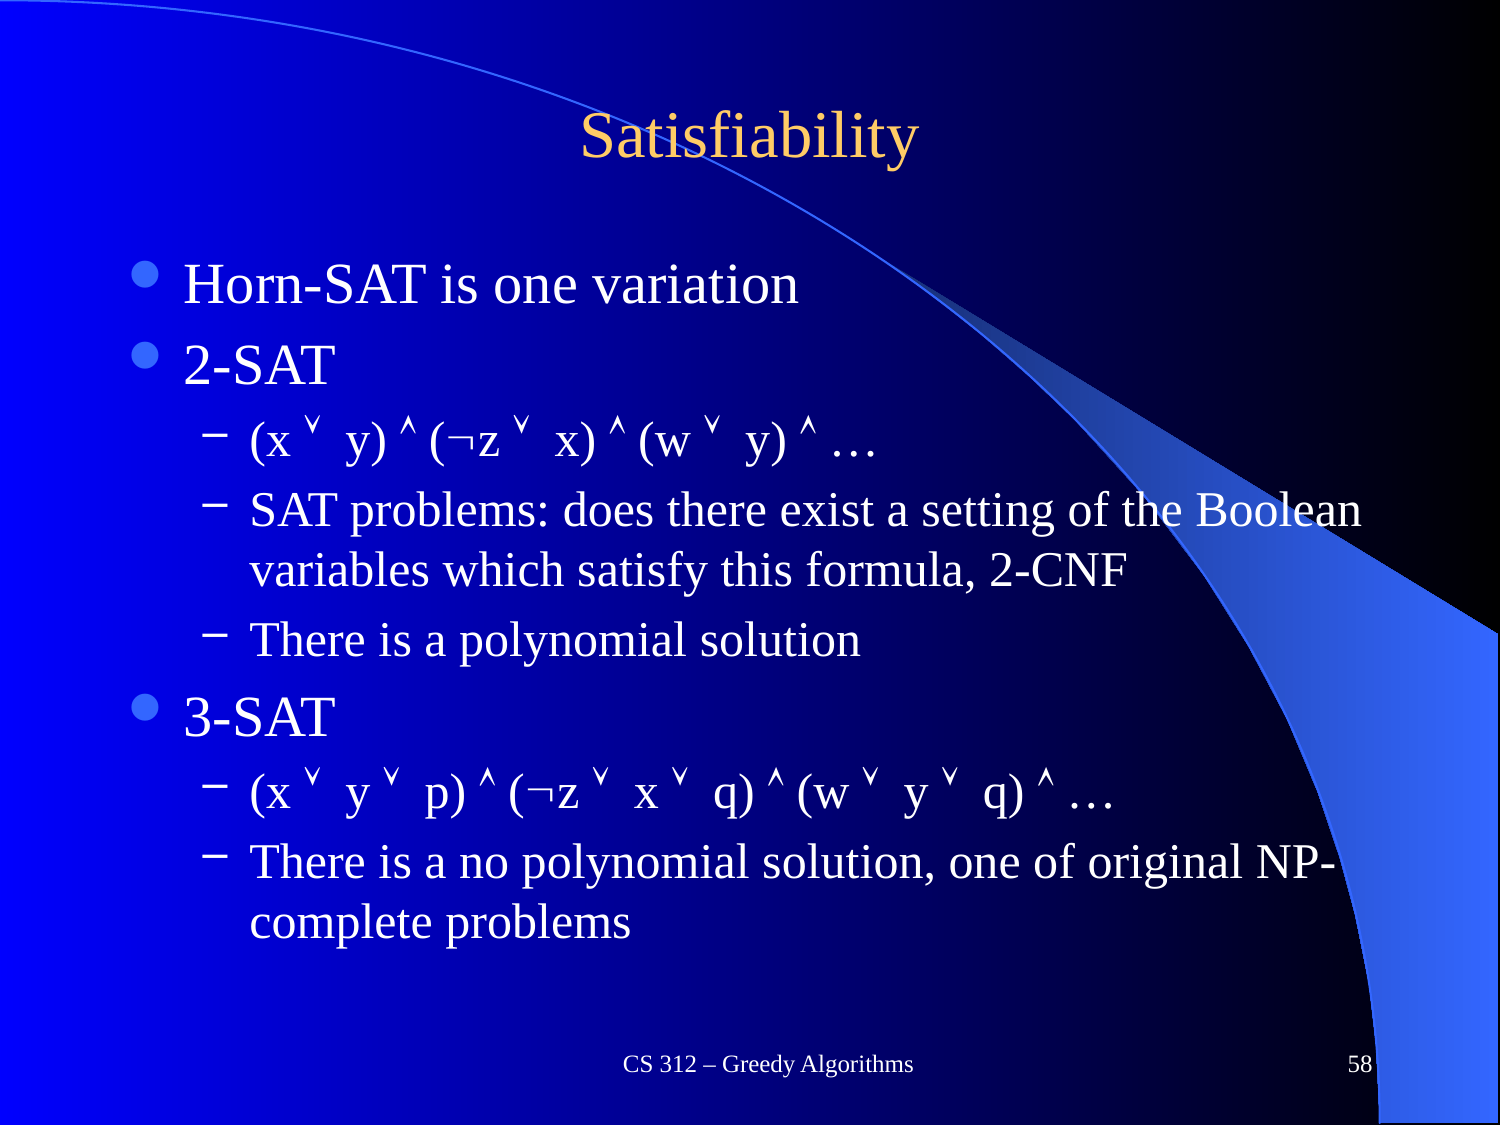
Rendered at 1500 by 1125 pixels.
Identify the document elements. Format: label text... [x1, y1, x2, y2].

title Satisfiability [112, 62, 1388, 201]
slide_number 58 [1074, 1024, 1388, 1101]
list Horn-SAT is one variation 2-SAT (x  y)  (z  x)  (w  y)  … SAT problems: does there exist a setting of the Boolean variables which satisfy this formula, 2-CNF There is a polynomial solution 3-SAT (x  y  p)  (z  x  q)  (w  y  q)  … There is a no polynomial solution, one of original NP-complete problems [112, 237, 1388, 1001]
footer CS 312 – Greedy Algorithms [474, 1024, 1063, 1101]
